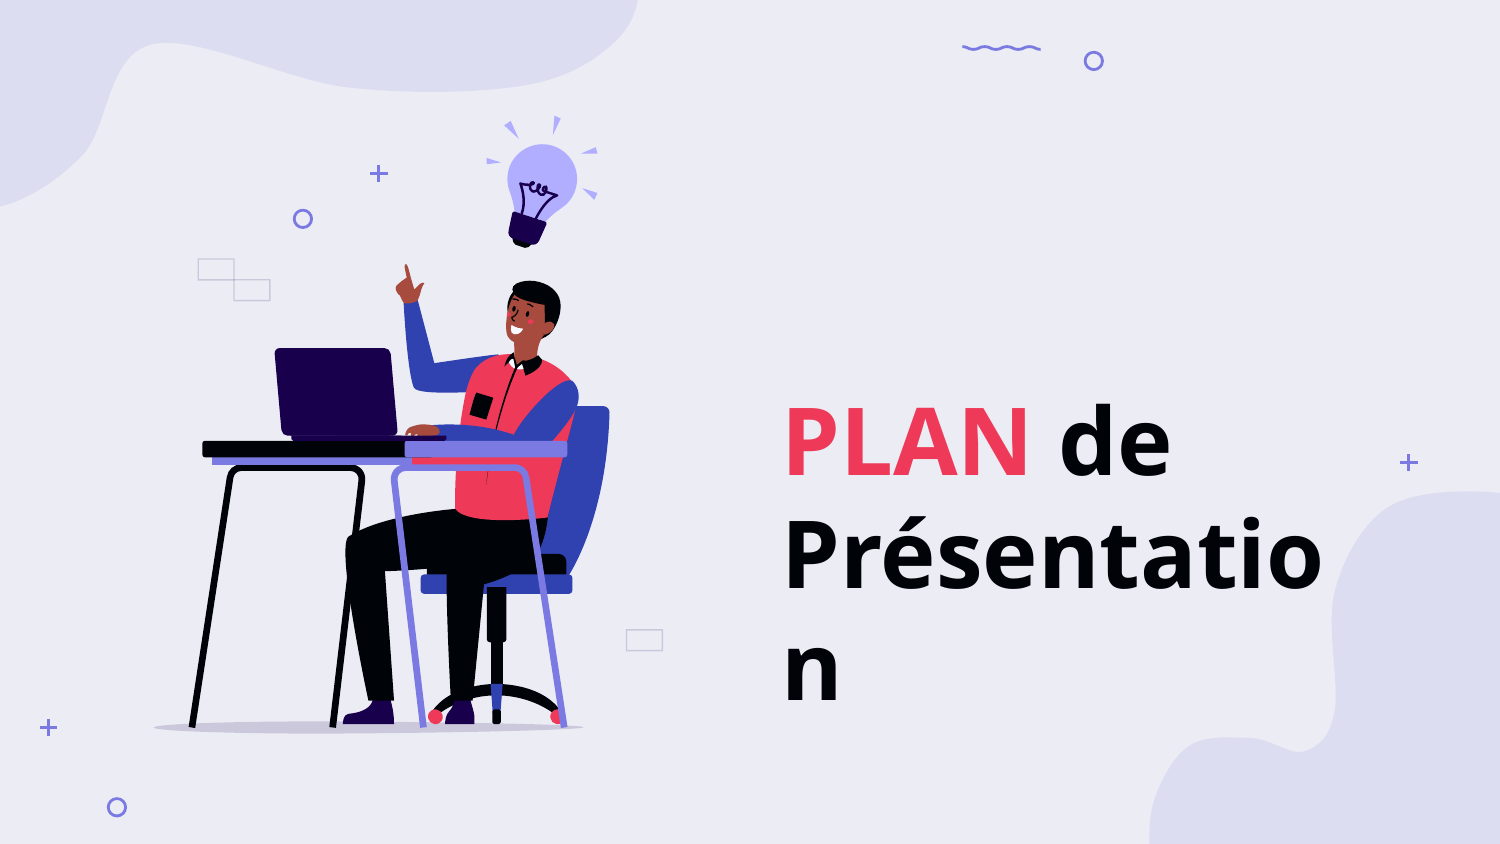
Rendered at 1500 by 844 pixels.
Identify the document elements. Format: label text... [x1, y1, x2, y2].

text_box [153, 115, 664, 734]
title PLAN de Présentation [766, 367, 1375, 615]
